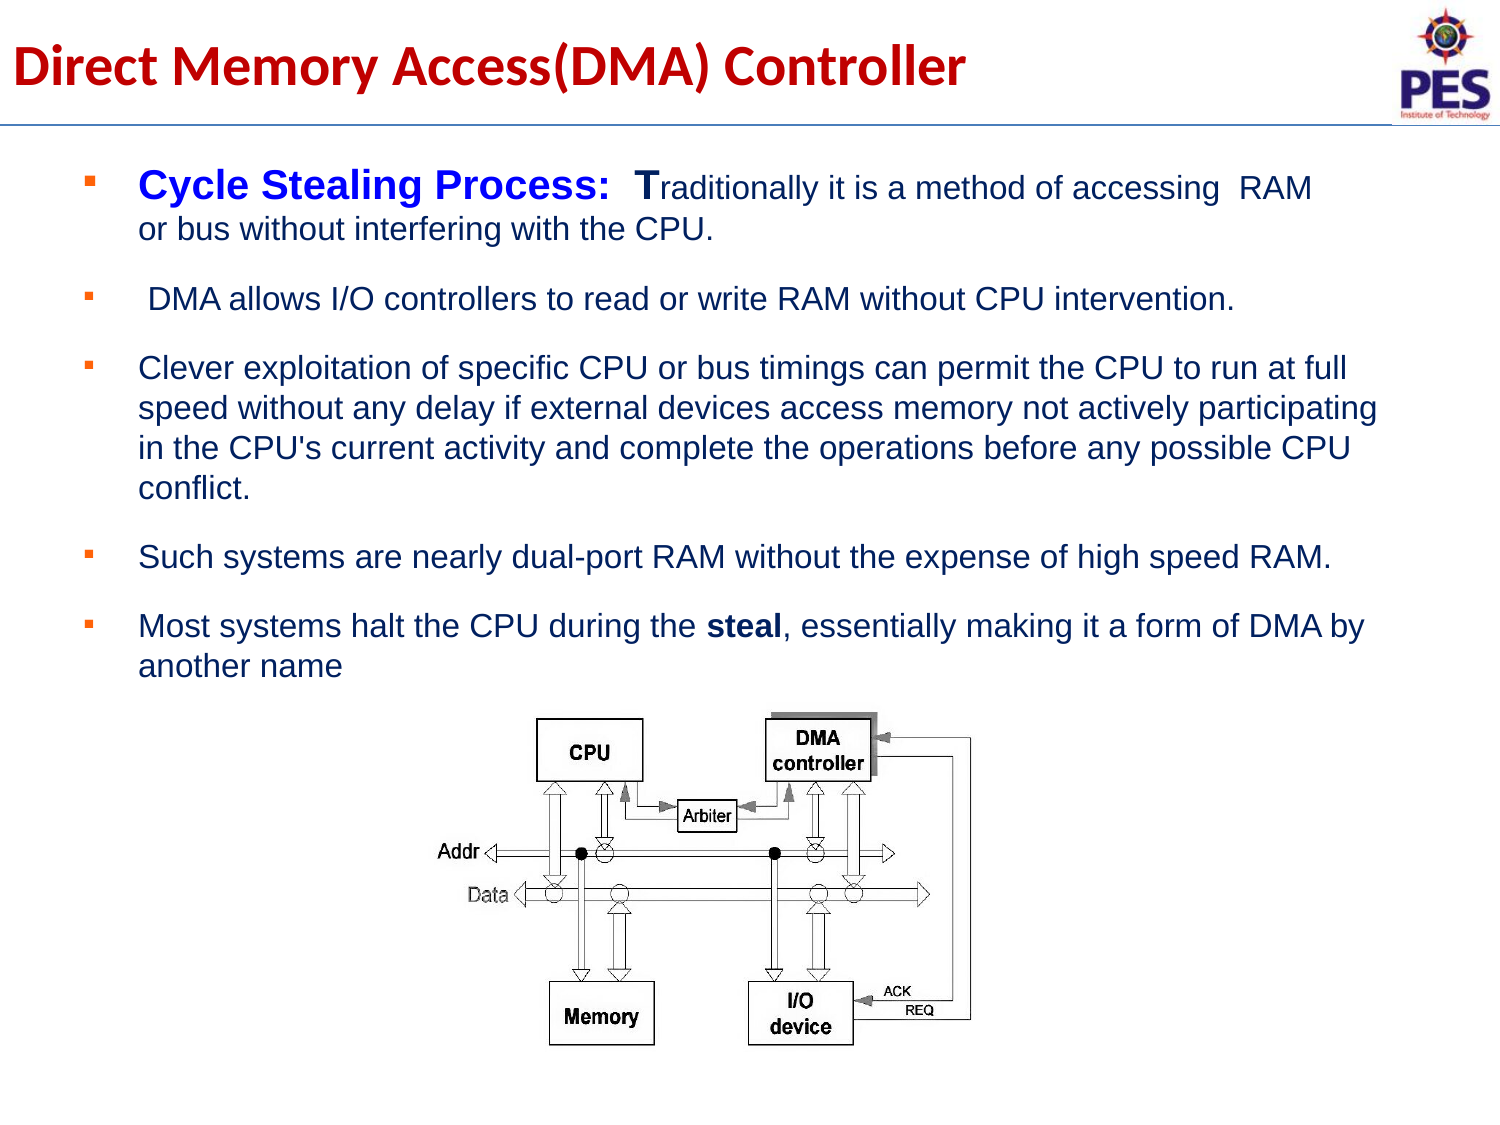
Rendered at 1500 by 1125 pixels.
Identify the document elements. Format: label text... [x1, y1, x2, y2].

title Direct Memory Access(DMA) Controller [0, 0, 1375, 124]
picture [412, 699, 990, 1063]
picture [1392, 0, 1500, 126]
list Cycle Stealing Process: Traditionally it is a method of accessing RAM or bus without interfering with the CPU. DMA allows I/O controllers to read or write RAM without CPU intervention. Clever exploitation of specific CPU or bus timings can permit the CPU to run at full speed without any delay if external devices access memory not actively participating in the CPU's current activity and complete the operations before any possible CPU conflict. Such systems are nearly dual-port RAM without the expense of high speed RAM. Most systems halt the CPU during the steal, essentially making it a form of DMA by another name [52, 149, 1403, 1125]
